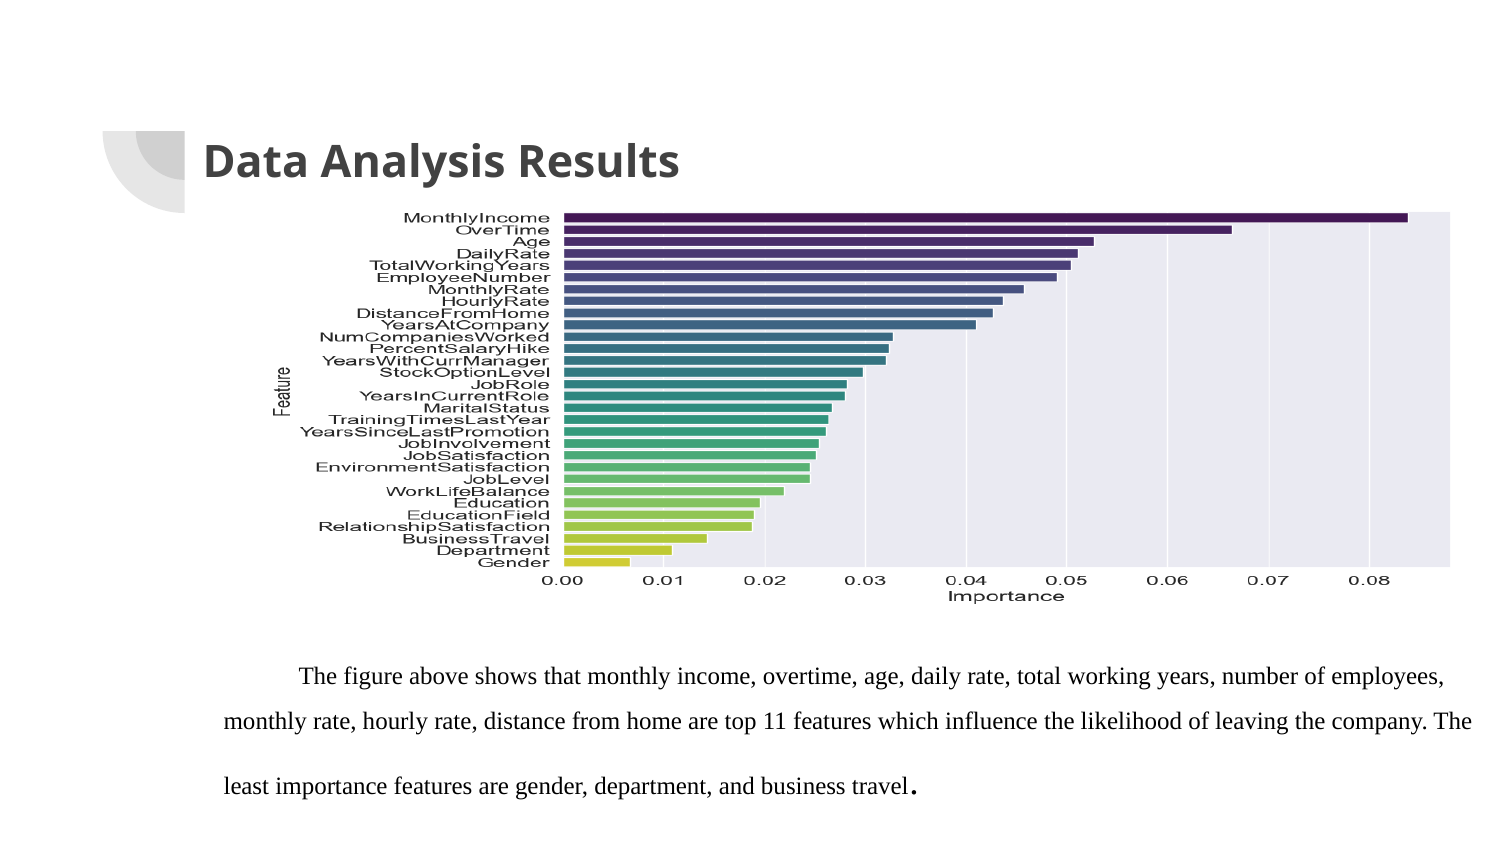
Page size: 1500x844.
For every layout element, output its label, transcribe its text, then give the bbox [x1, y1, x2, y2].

text_box The figure above shows that monthly income, overtime, age, daily rate, total working years, number of employees, monthly rate, hourly rate, distance from home are top 11 features which influence the likelihood of leaving the company. The least importance features are gender, department, and business travel. [208, 637, 1500, 810]
picture [262, 206, 1459, 609]
title Data Analysis Results [187, 115, 842, 207]
